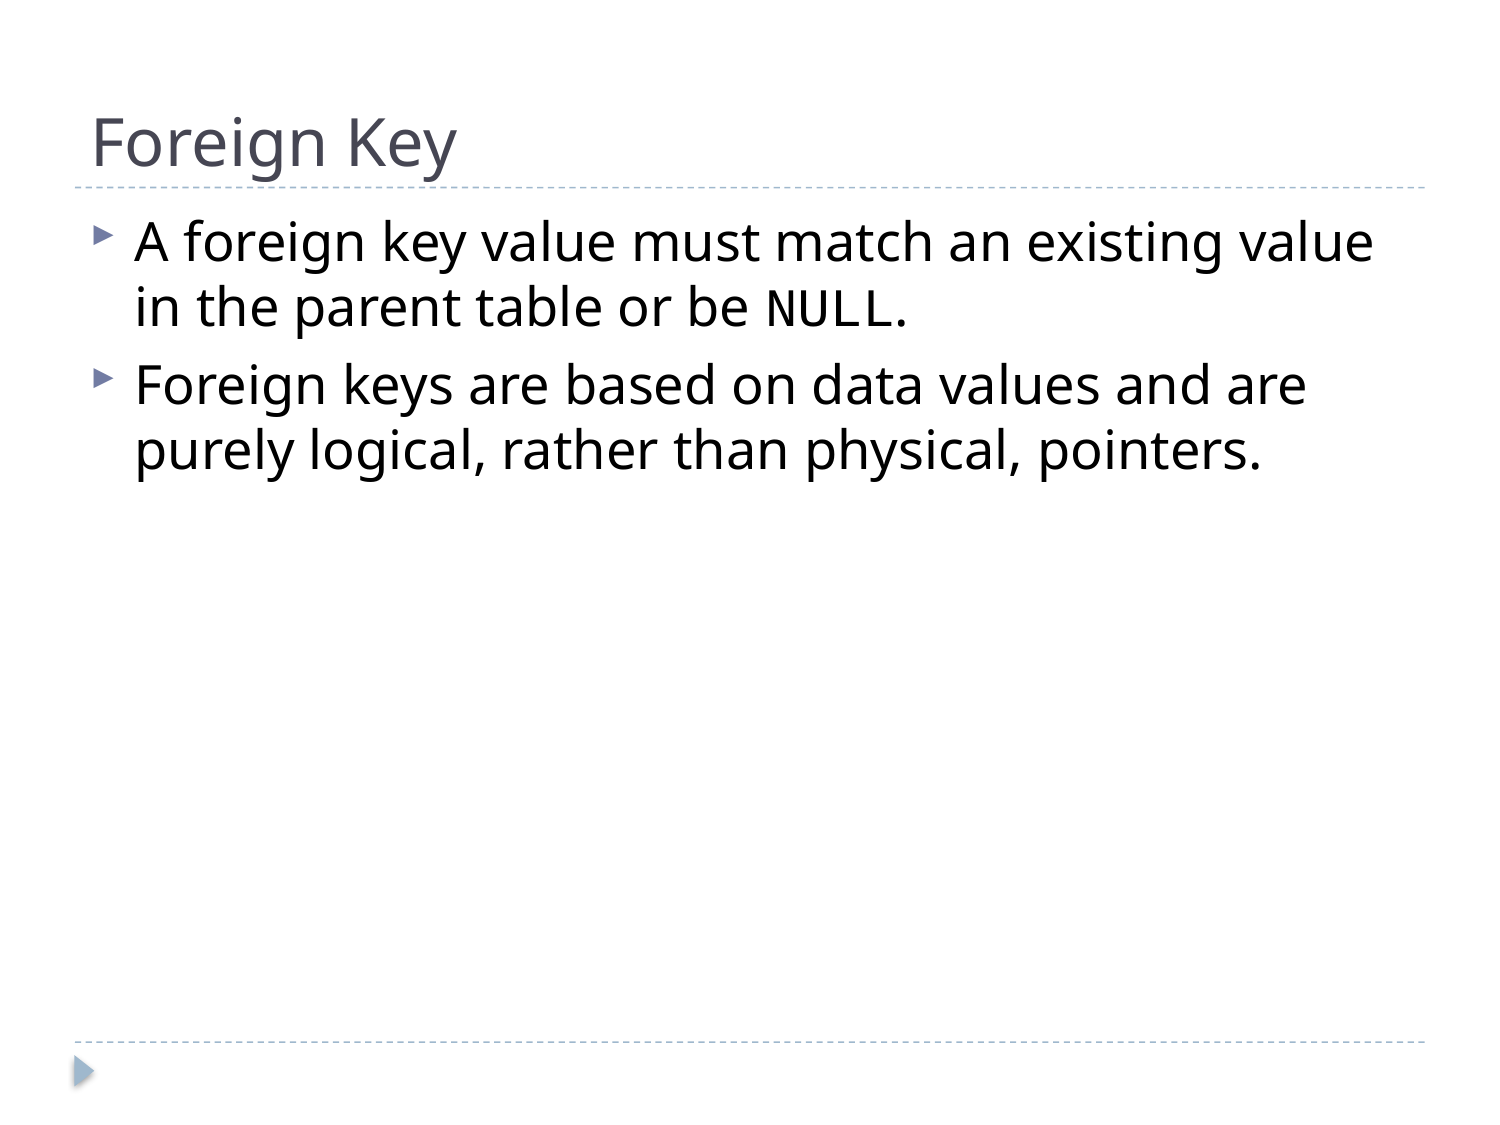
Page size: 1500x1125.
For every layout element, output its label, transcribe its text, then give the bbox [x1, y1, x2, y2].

title Foreign Key [75, 24, 1425, 188]
list A foreign key value must match an existing value in the parent table or be NULL. Foreign keys are based on data values and are purely logical, rather than physical, pointers. [75, 200, 1425, 1006]
